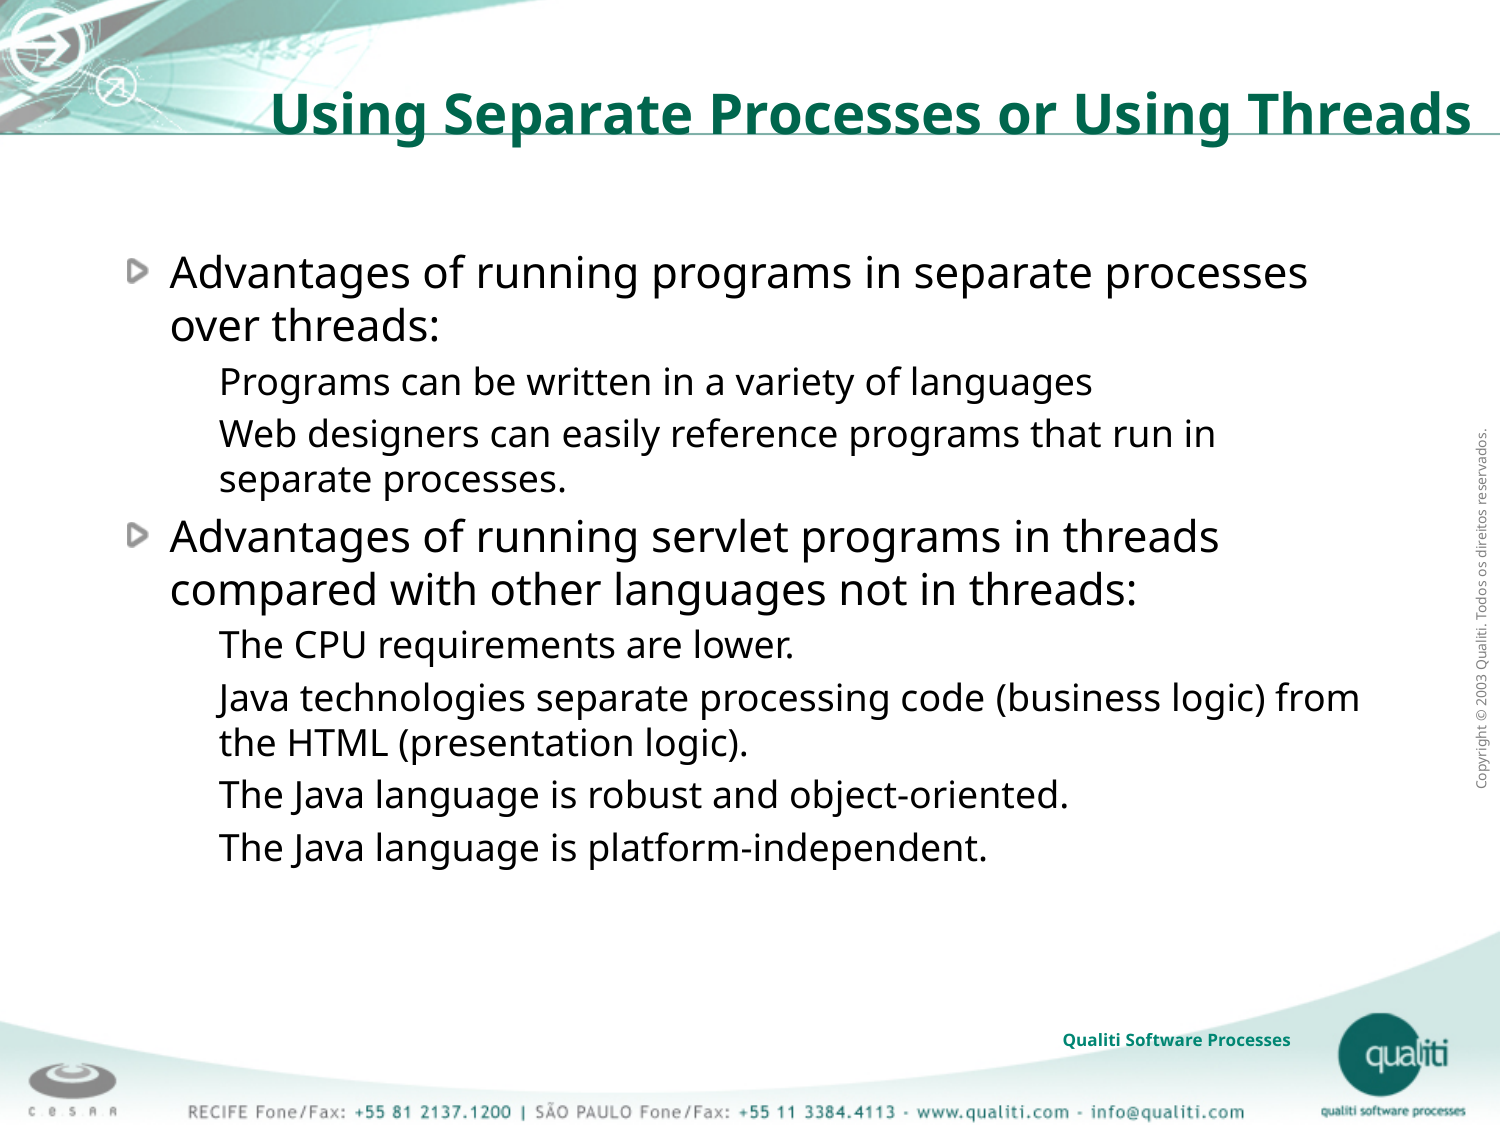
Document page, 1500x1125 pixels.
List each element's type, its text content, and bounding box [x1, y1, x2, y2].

title Using Separate Processes or Using Threads [212, 0, 1488, 153]
list Advantages of running programs in separate processes over threads: Programs can be written in a variety of languages Web designers can easily reference programs that run in separate processes. Advantages of running servlet programs in threads compared with other languages not in threads: The CPU requirements are lower. Java technologies separate processing code (business logic) from the HTML (presentation logic). The Java language is robust and object-oriented. The Java language is platform-independent. [112, 237, 1388, 1013]
picture [0, 0, 1500, 1125]
